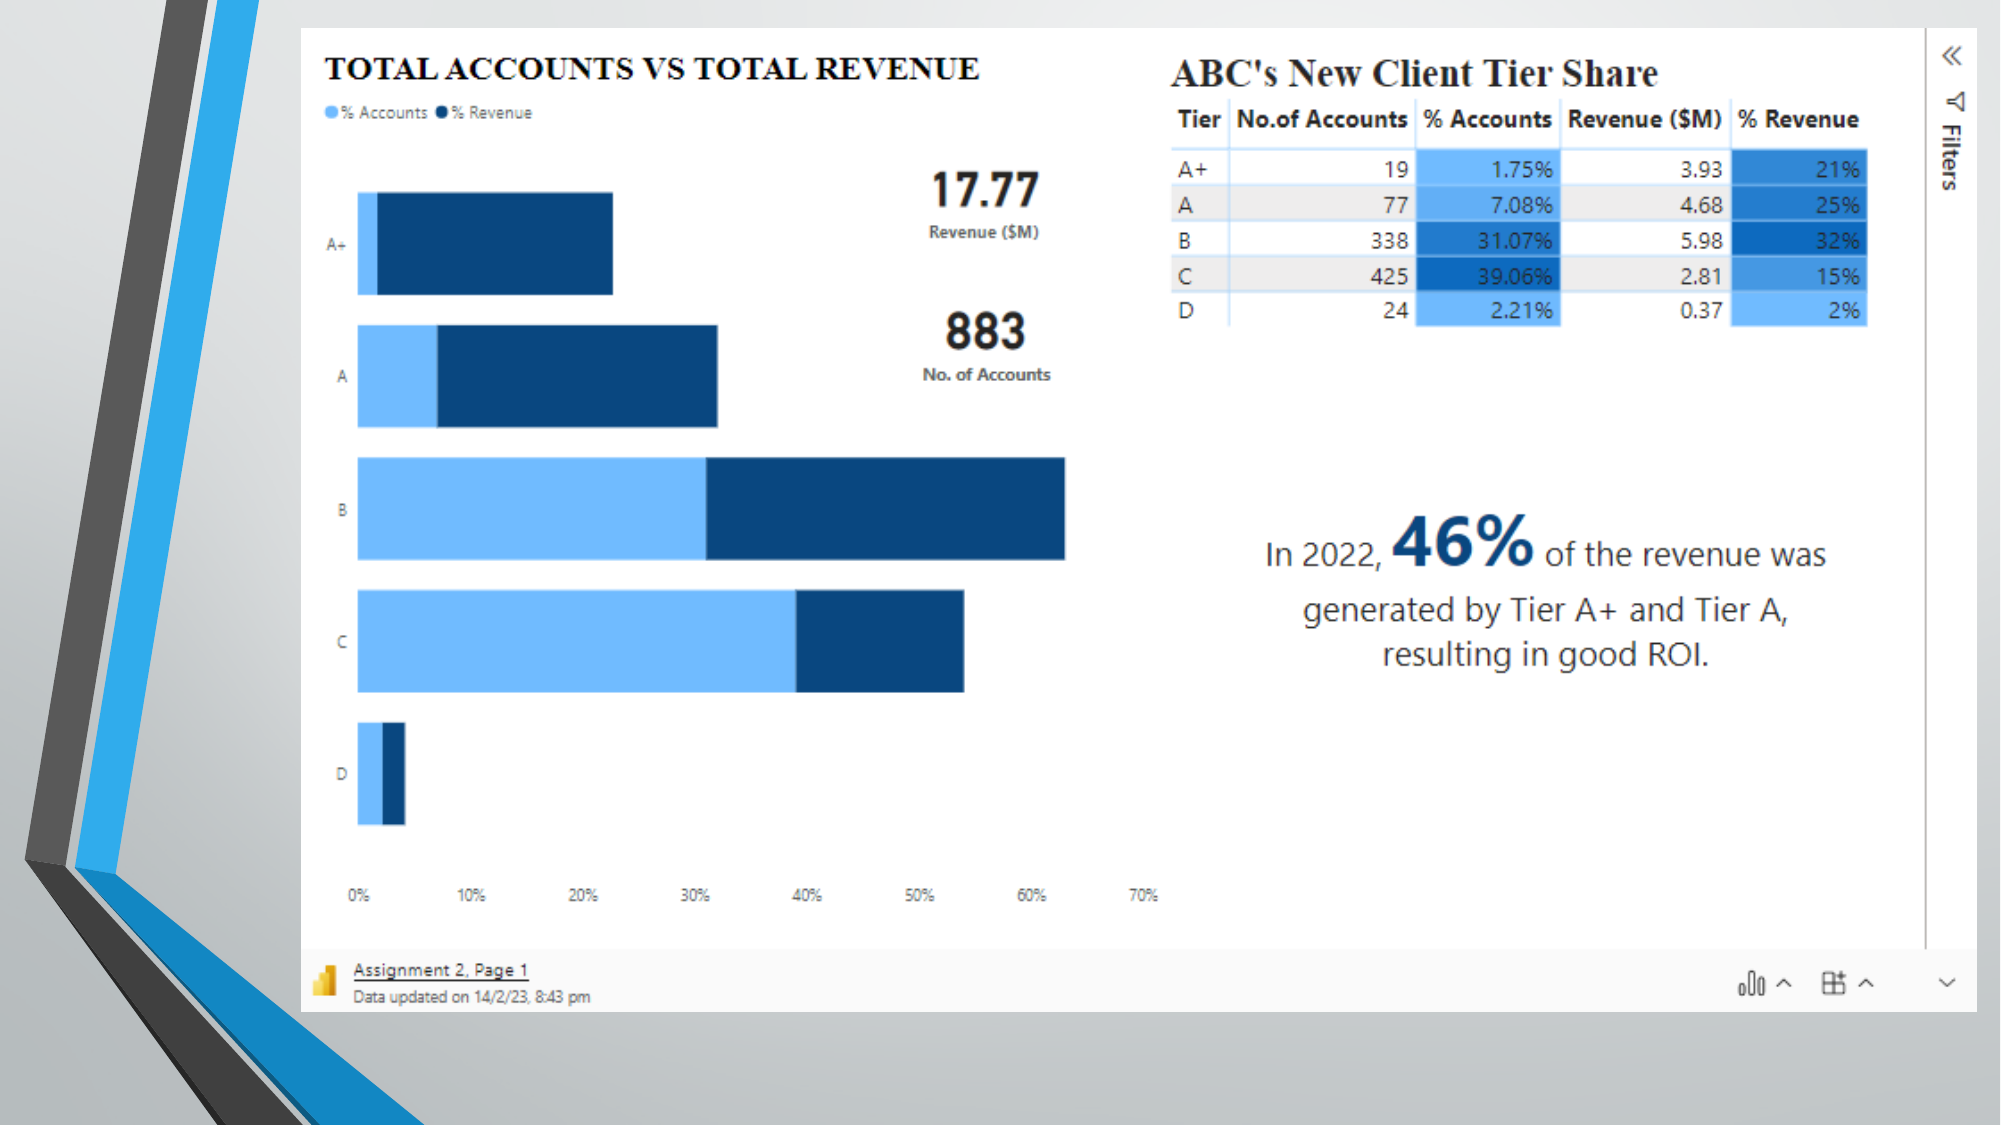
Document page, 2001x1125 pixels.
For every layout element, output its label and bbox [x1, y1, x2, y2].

picture [301, 28, 1977, 1012]
